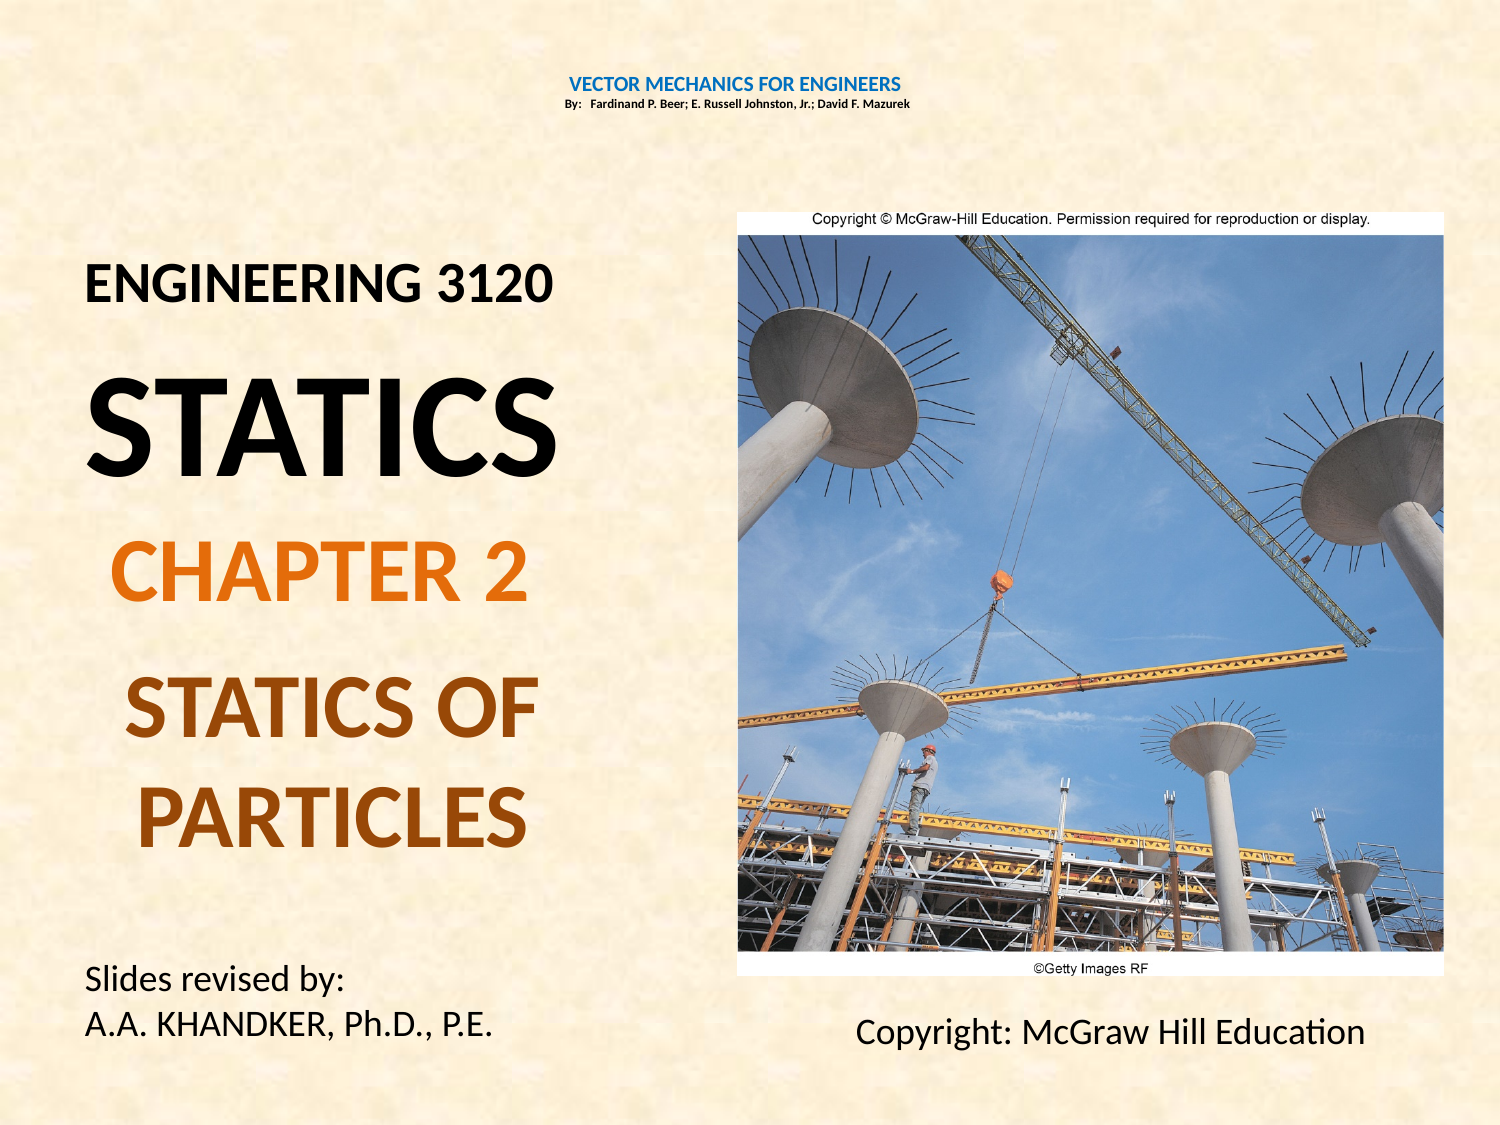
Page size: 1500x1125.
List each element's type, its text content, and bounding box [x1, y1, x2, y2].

text_box ENGINEERING 3120 [70, 237, 583, 322]
text_box CHAPTER 2 [70, 502, 571, 628]
text_box Copyright: McGraw Hill Education [841, 999, 1382, 1060]
title VECTOR MECHANICS FOR ENGINEERS By: Fardinand P. Beer; E. Russell Johnston, Jr.; David F. Mazurek [62, 37, 1413, 138]
picture [0, 0, 1500, 1125]
text_box STATICS [70, 318, 596, 514]
text_box Slides revised by: A.A. KHANDKER, Ph.D., P.E. [70, 946, 608, 1052]
text_box STATICS OF PARTICLES [70, 638, 596, 874]
